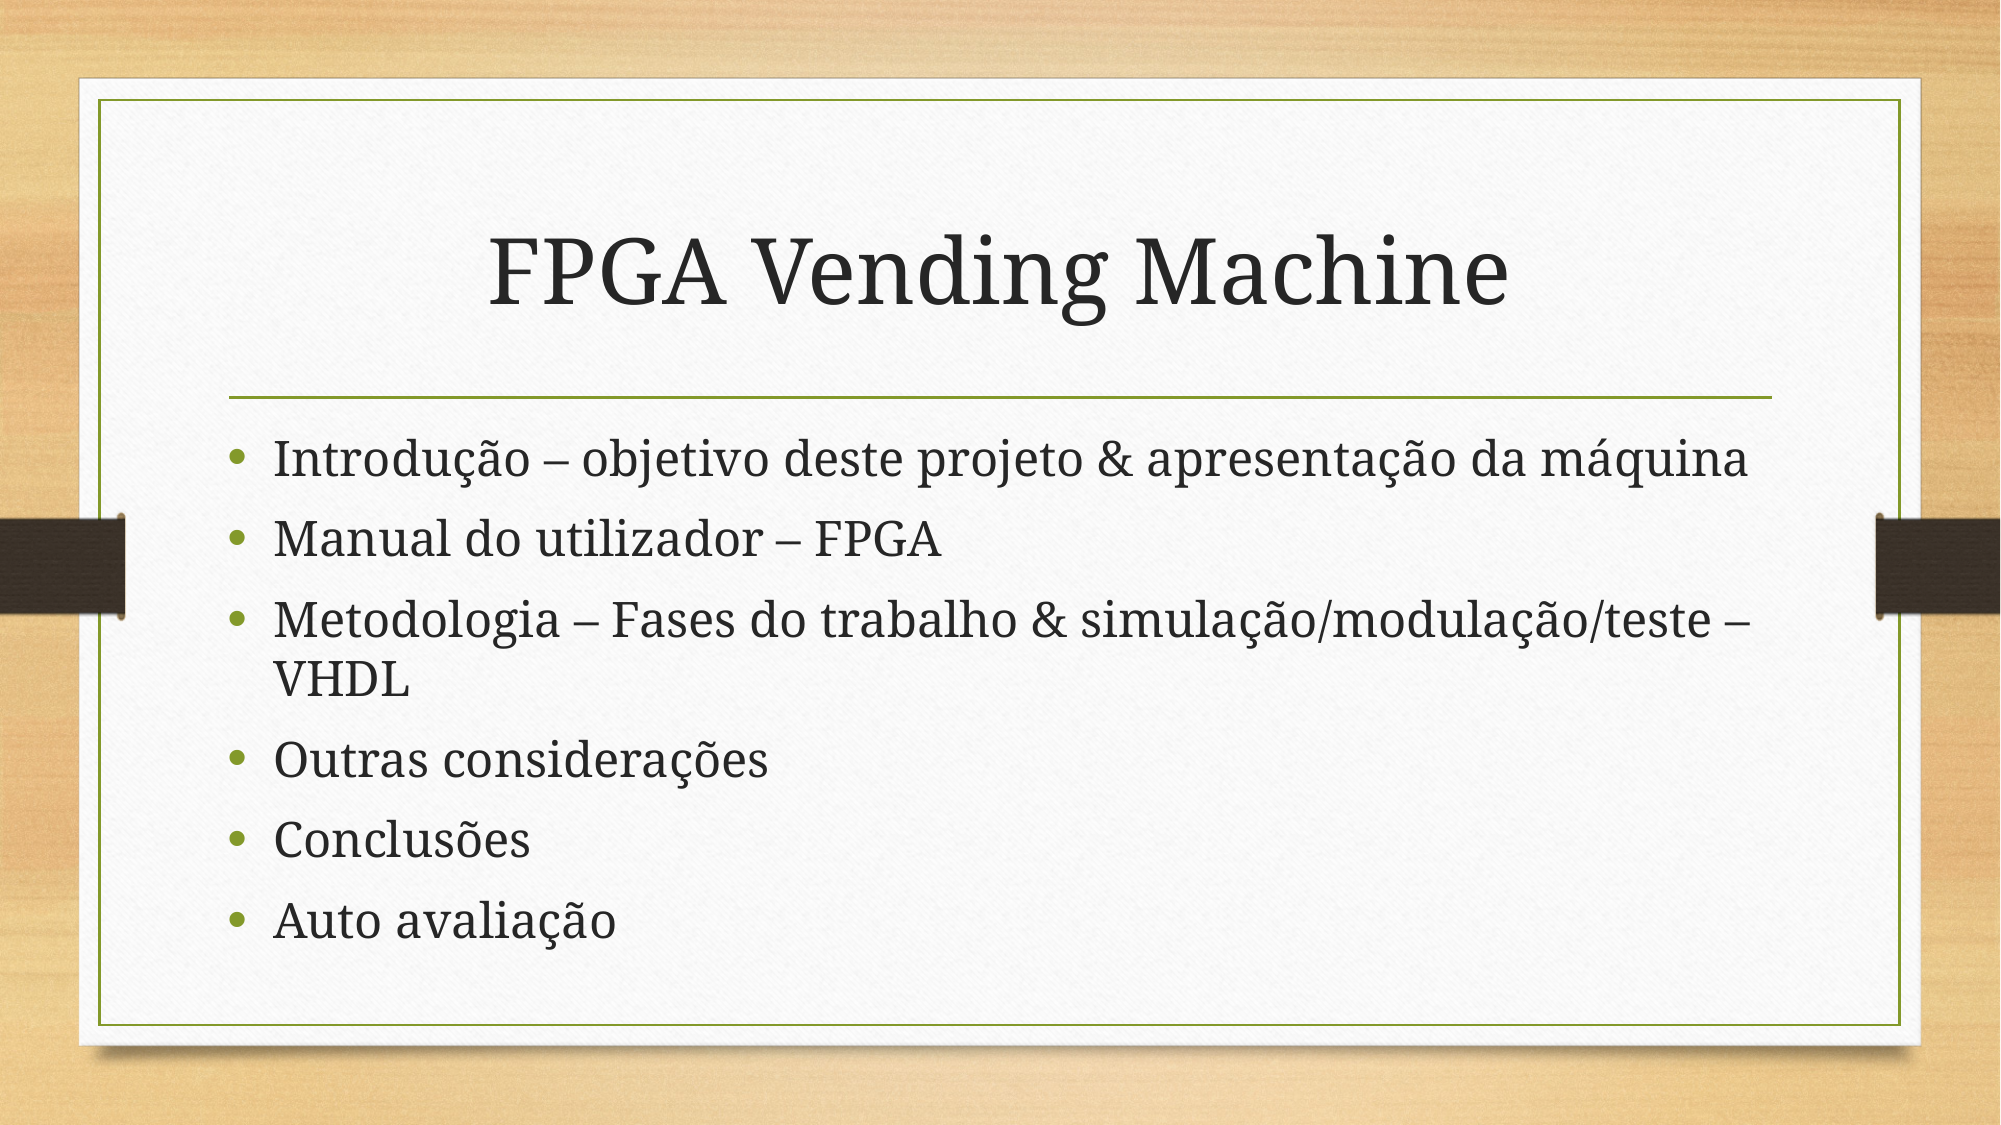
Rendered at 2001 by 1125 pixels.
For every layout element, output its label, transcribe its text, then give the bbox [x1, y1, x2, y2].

title FPGA Vending Machine [212, 161, 1788, 375]
list Introdução – objetivo deste projeto & apresentação da máquina Manual do utilizador – FPGA Metodologia – Fases do trabalho & simulação/modulação/teste – VHDL Outras considerações Conclusões Auto avaliação [212, 419, 1788, 964]
picture [0, 0, 2001, 1125]
